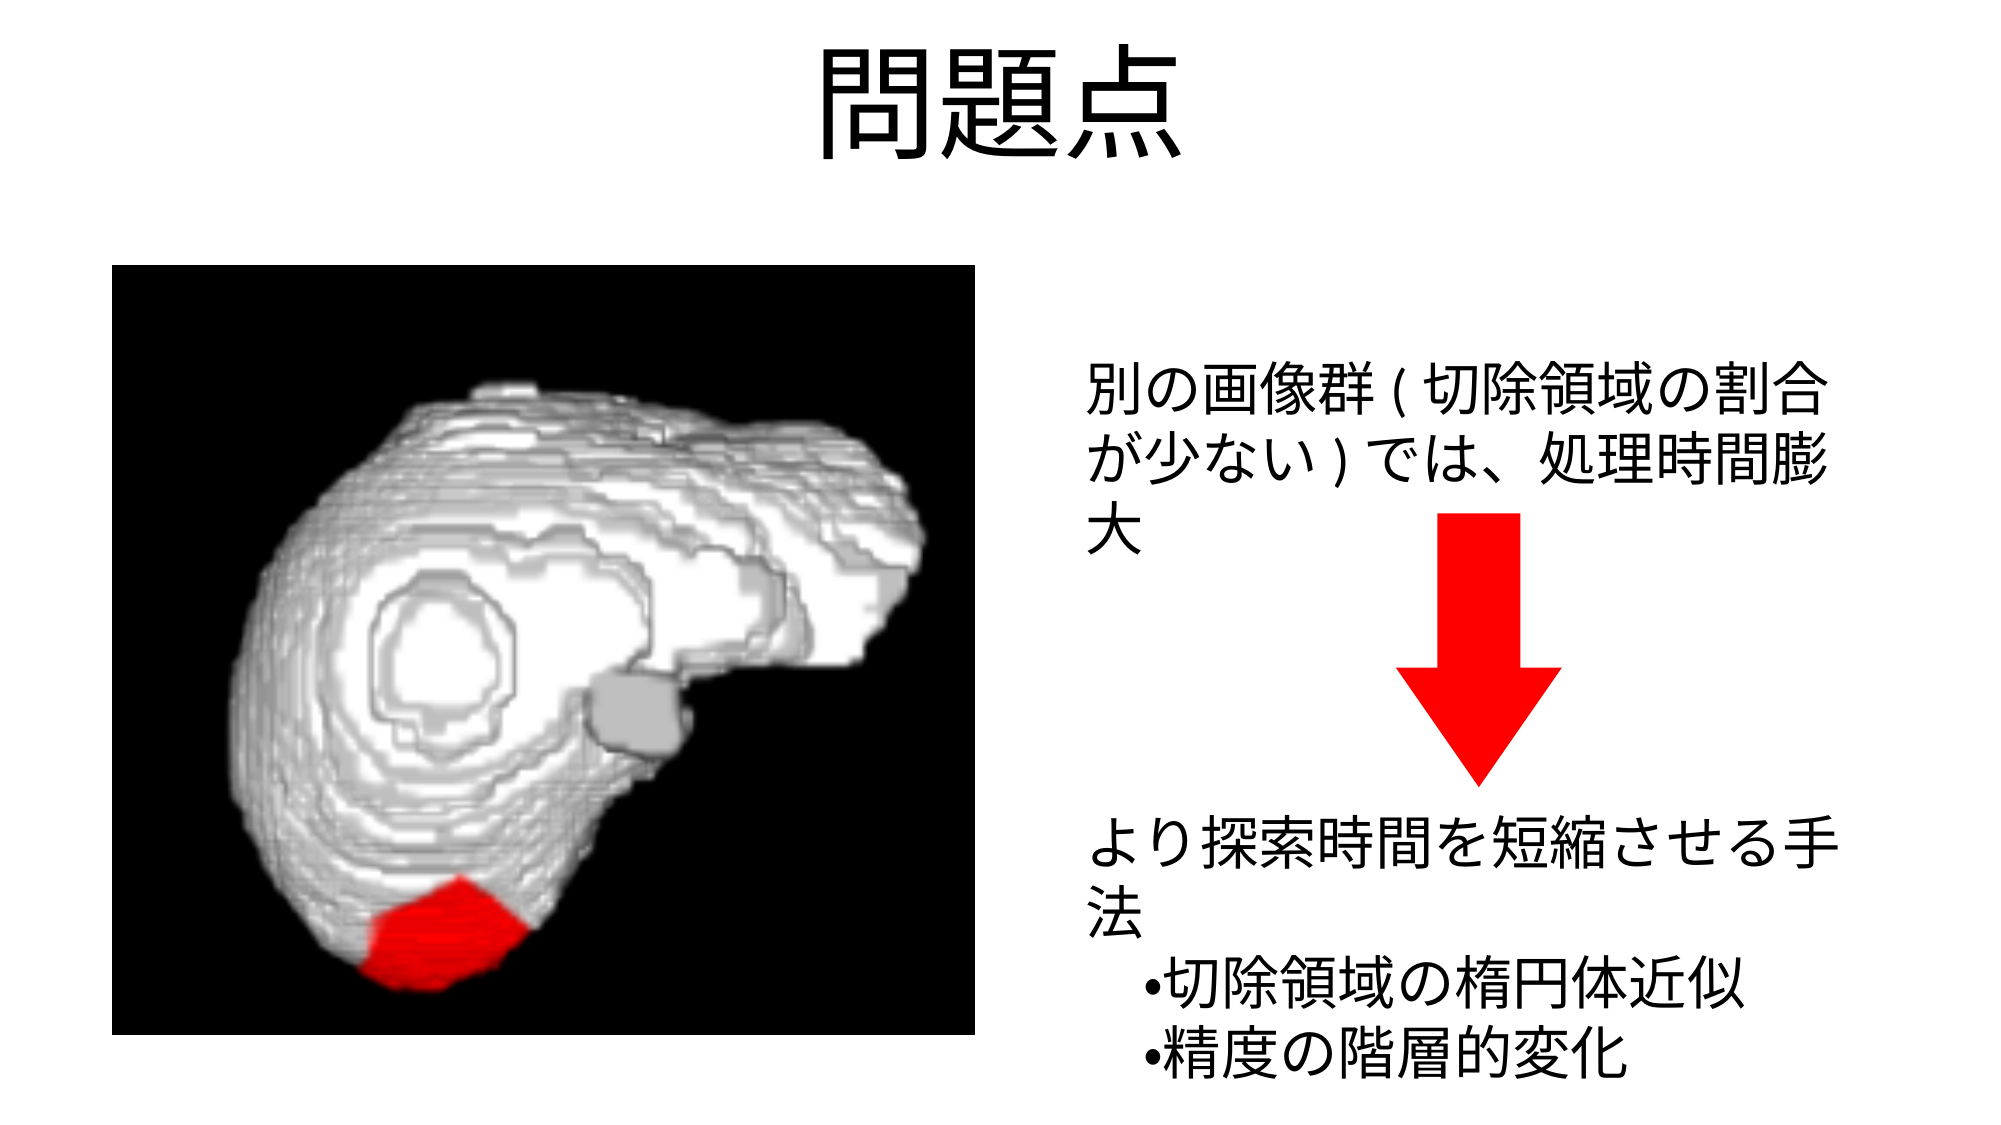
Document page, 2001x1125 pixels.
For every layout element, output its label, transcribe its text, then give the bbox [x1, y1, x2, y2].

text_box 別の画像群(切除領域の割合が少ない)では、処理時間膨大 [1070, 344, 1888, 570]
title 問題点 [137, 0, 1863, 218]
picture [112, 265, 975, 1035]
text_box より探索時間を短縮させる手法 ・切除領域の楕円体近似 ・精度の階層的変化 [1070, 798, 1888, 1094]
text_box [1396, 513, 1561, 787]
